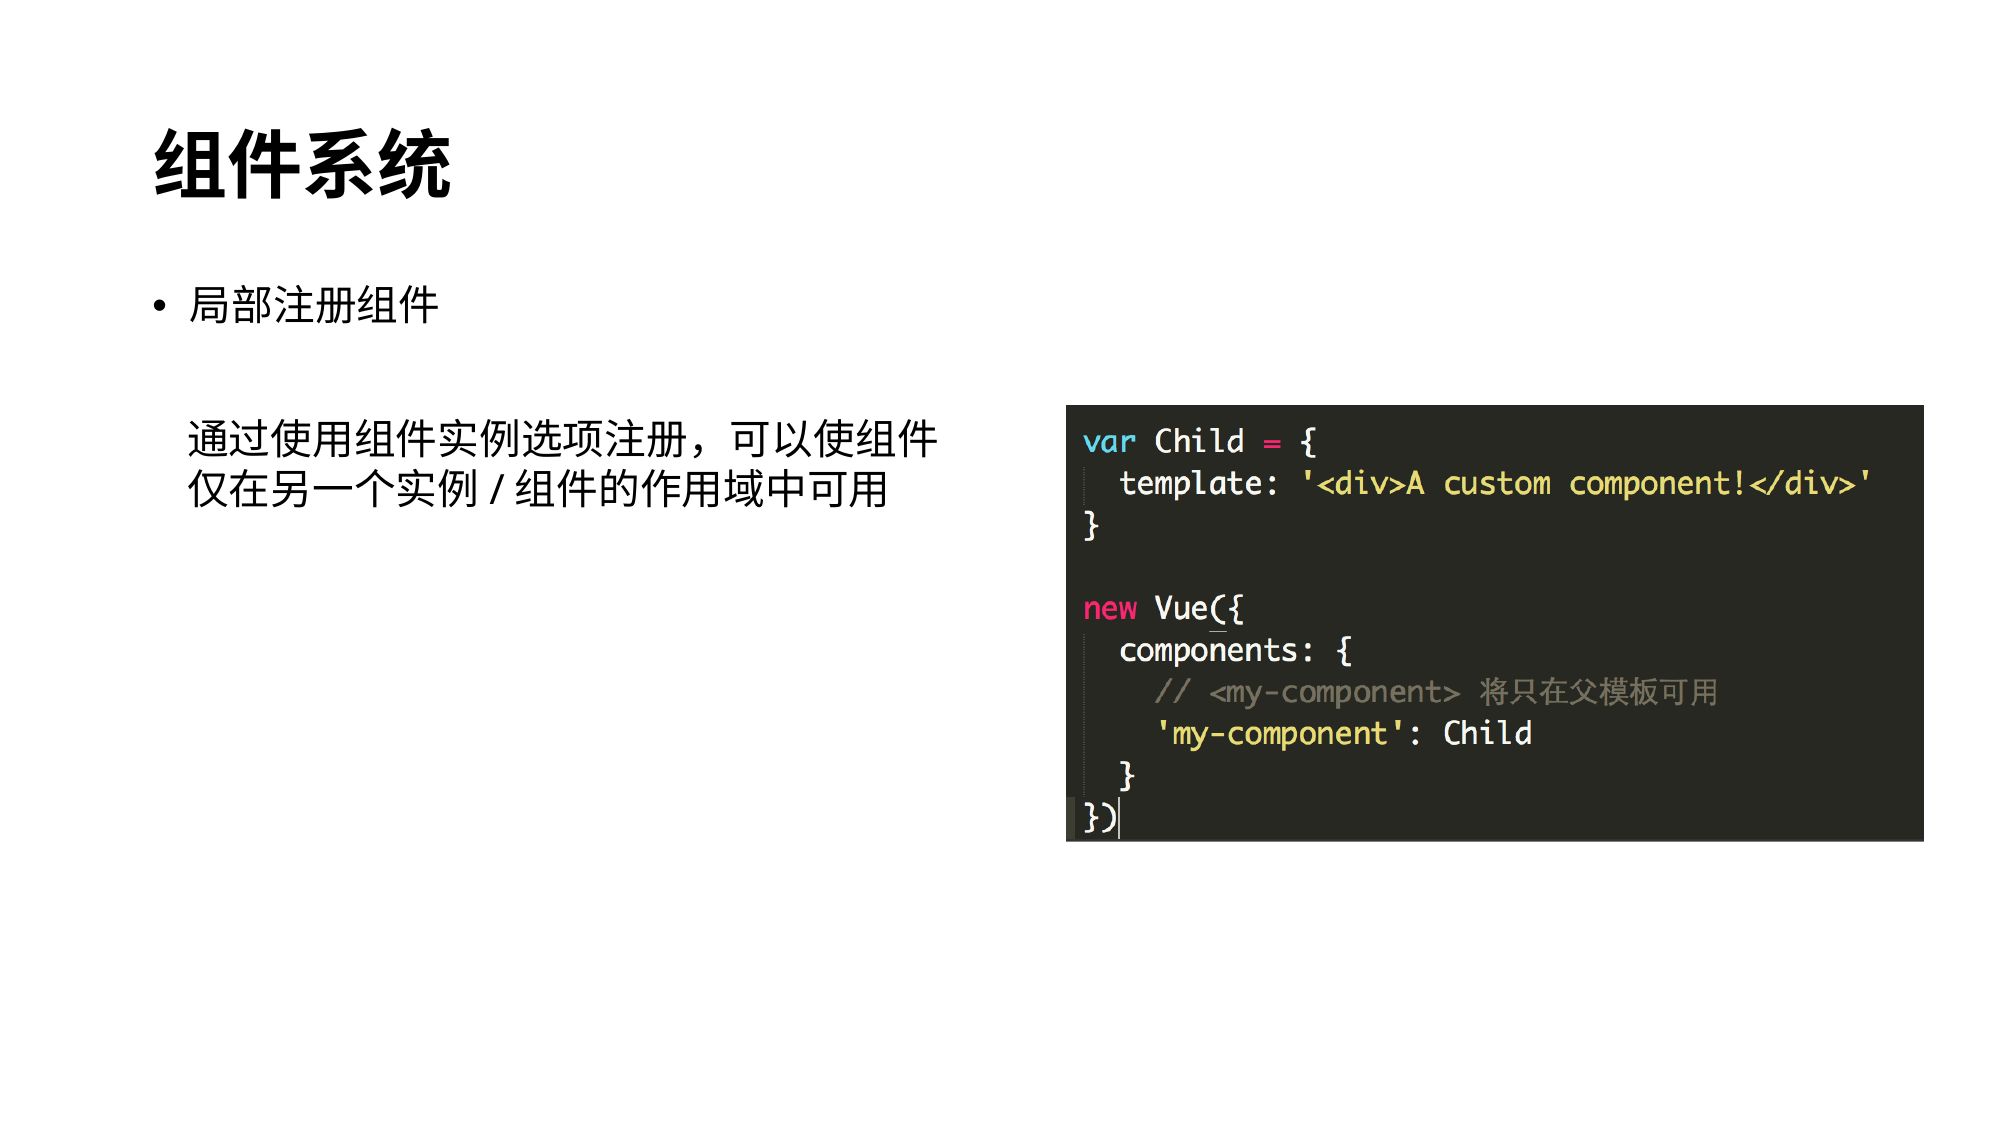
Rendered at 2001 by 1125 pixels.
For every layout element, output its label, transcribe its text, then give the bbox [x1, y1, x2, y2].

picture [1066, 405, 1924, 842]
text_box 通过使用组件实例选项注册，可以使组件仅在另一个实例/组件的作用域中可用 [172, 405, 967, 521]
title 组件系统 [137, 59, 1863, 277]
list 局部注册组件 [137, 277, 1863, 992]
